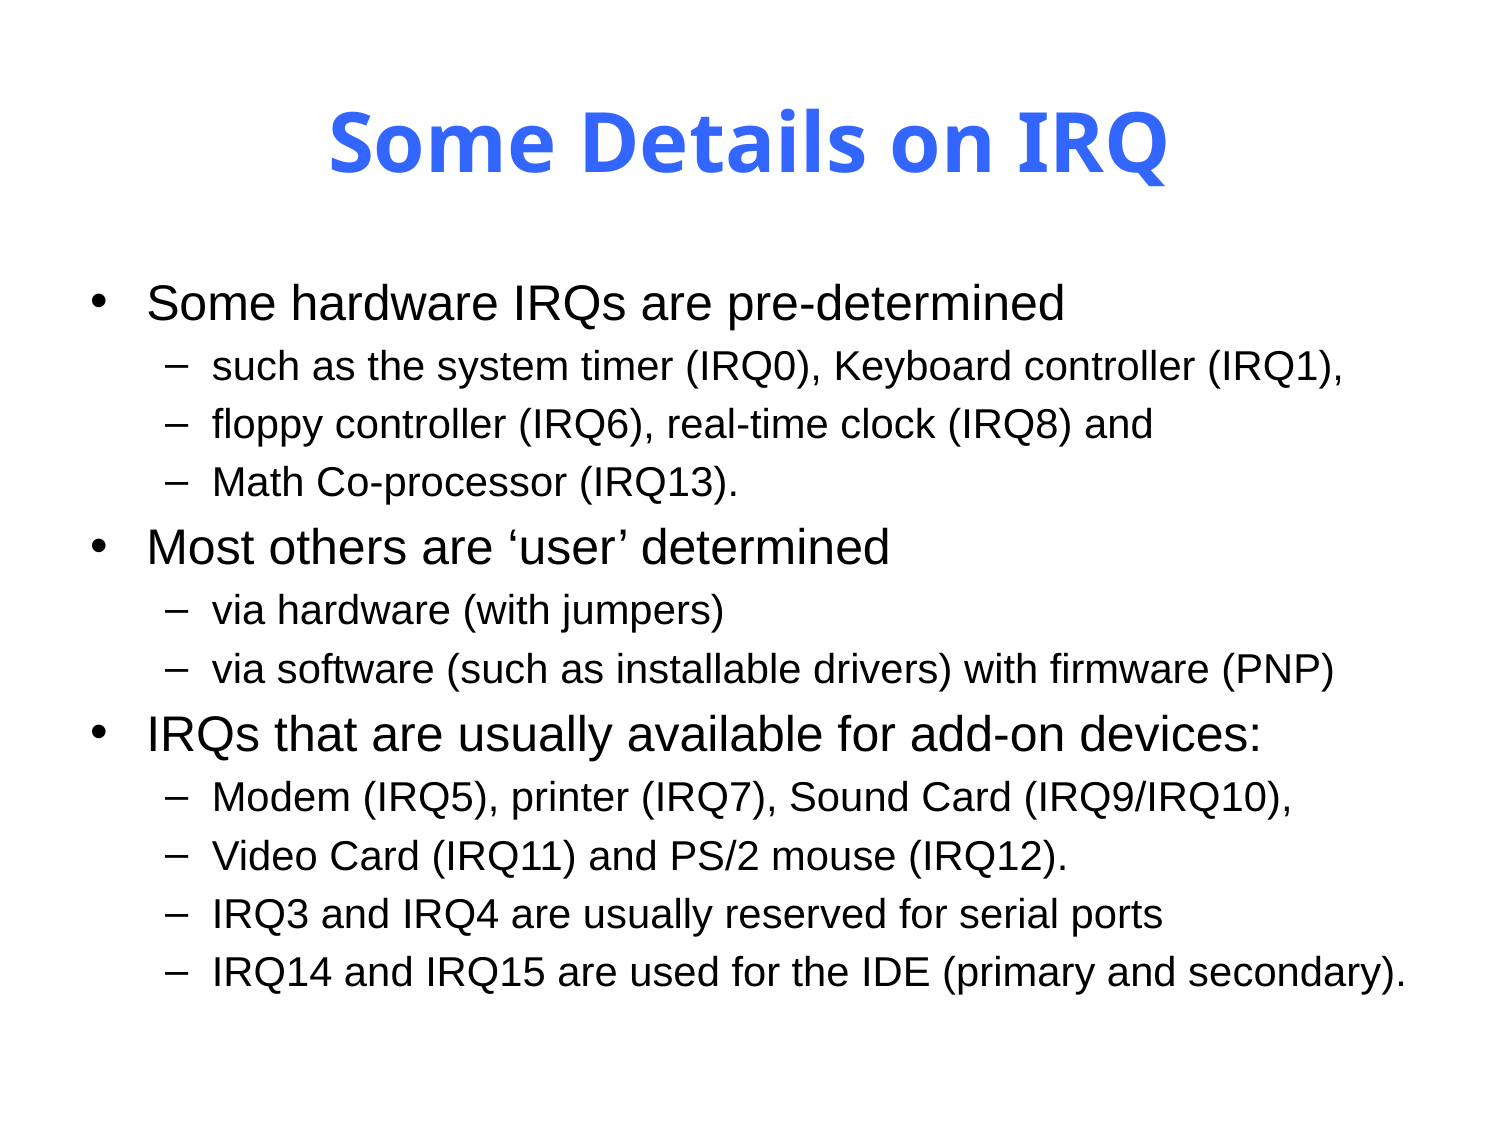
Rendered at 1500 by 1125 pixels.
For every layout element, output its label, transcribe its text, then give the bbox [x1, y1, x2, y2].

list Some hardware IRQs are pre-determined such as the system timer (IRQ0), Keyboard controller (IRQ1), floppy controller (IRQ6), real-time clock (IRQ8) and Math Co-processor (IRQ13). Most others are ‘user’ determined via hardware (with jumpers) via software (such as installable drivers) with firmware (PNP) IRQs that are usually available for add-on devices: Modem (IRQ5), printer (IRQ7), Sound Card (IRQ9/IRQ10), Video Card (IRQ11) and PS/2 mouse (IRQ12). IRQ3 and IRQ4 are usually reserved for serial ports IRQ14 and IRQ15 are used for the IDE (primary and secondary). [75, 262, 1425, 1075]
title Some Details on IRQ [75, 45, 1425, 233]
